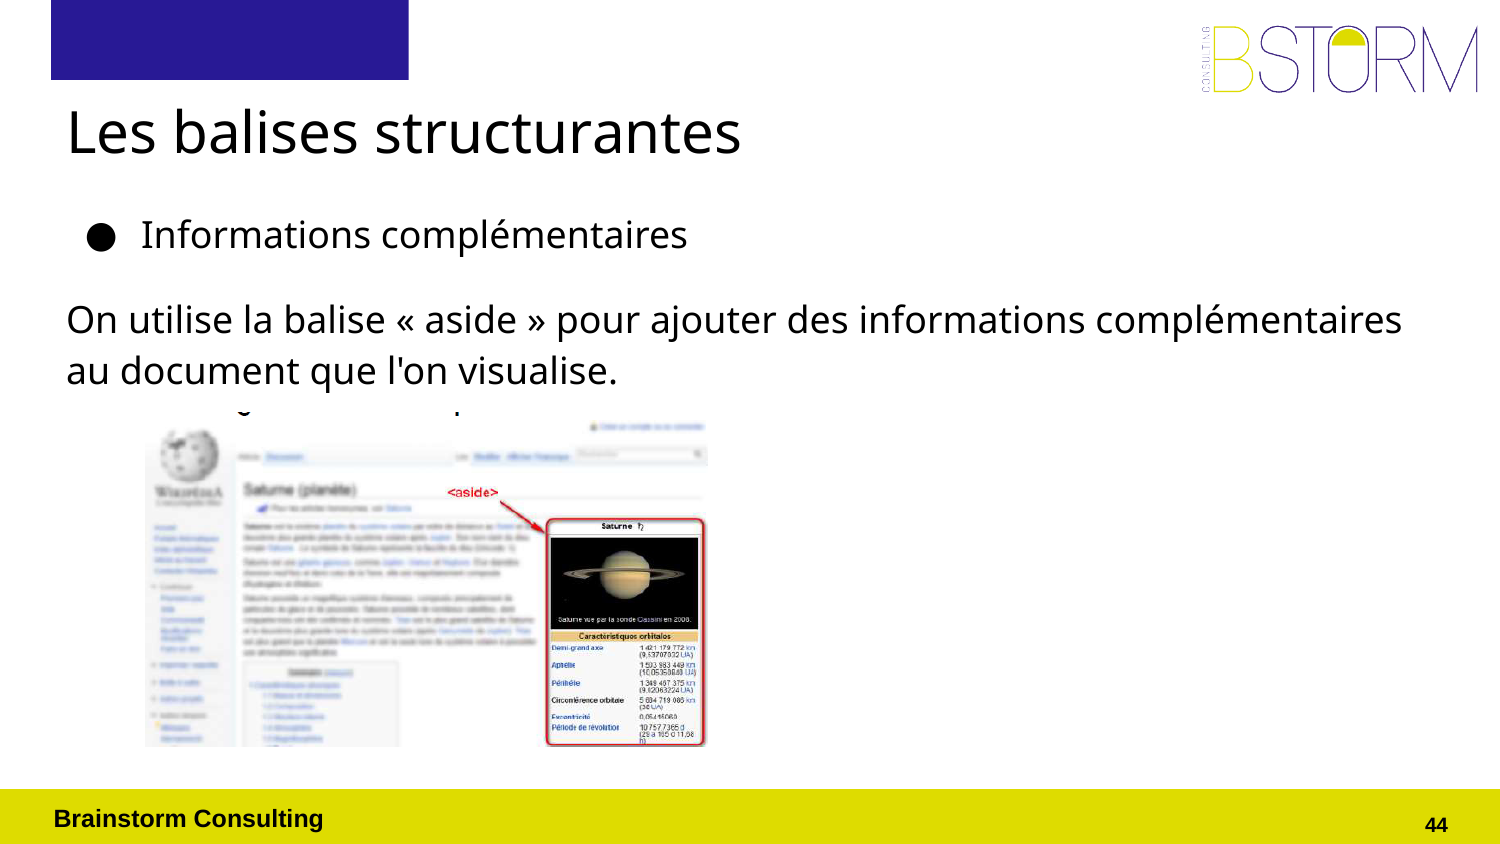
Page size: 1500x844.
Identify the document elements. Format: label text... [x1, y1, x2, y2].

slide_number ‹#› [1372, 797, 1463, 839]
picture [1188, 11, 1490, 106]
list Informations complémentaires On utilise la balise « aside » pour ajouter des informations complémentaires au document que l'on visualise. [51, 189, 1449, 750]
title Les balises structurantes [51, 80, 1449, 175]
picture [142, 412, 712, 750]
